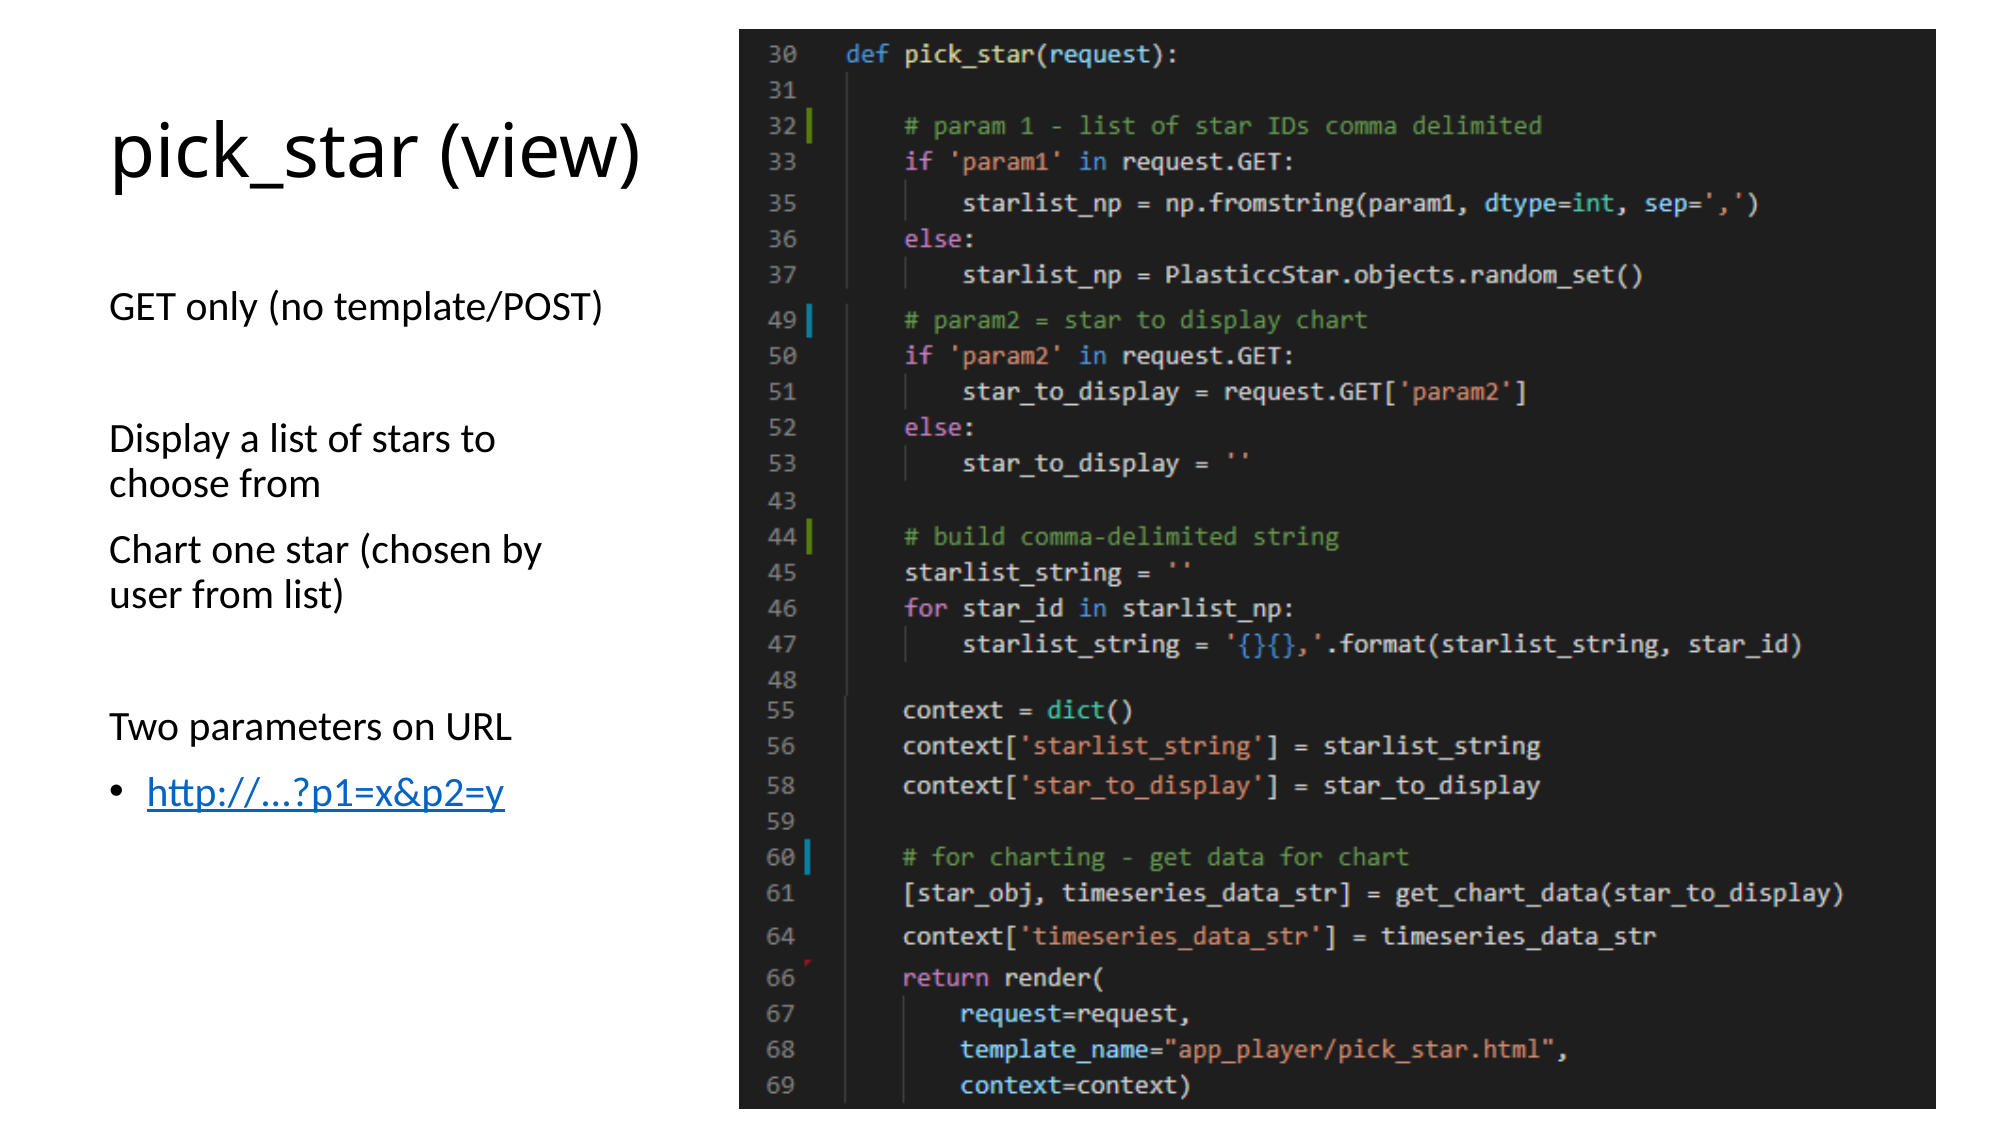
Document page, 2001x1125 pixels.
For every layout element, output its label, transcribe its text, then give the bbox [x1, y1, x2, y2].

list GET only (no template/POST) Display a list of stars to choose from Chart one star (chosen by user from list) Two parameters on URL http://...?p1=x&p2=y [94, 277, 640, 992]
picture [739, 29, 1936, 1109]
title pick_star (view) [94, 44, 739, 263]
